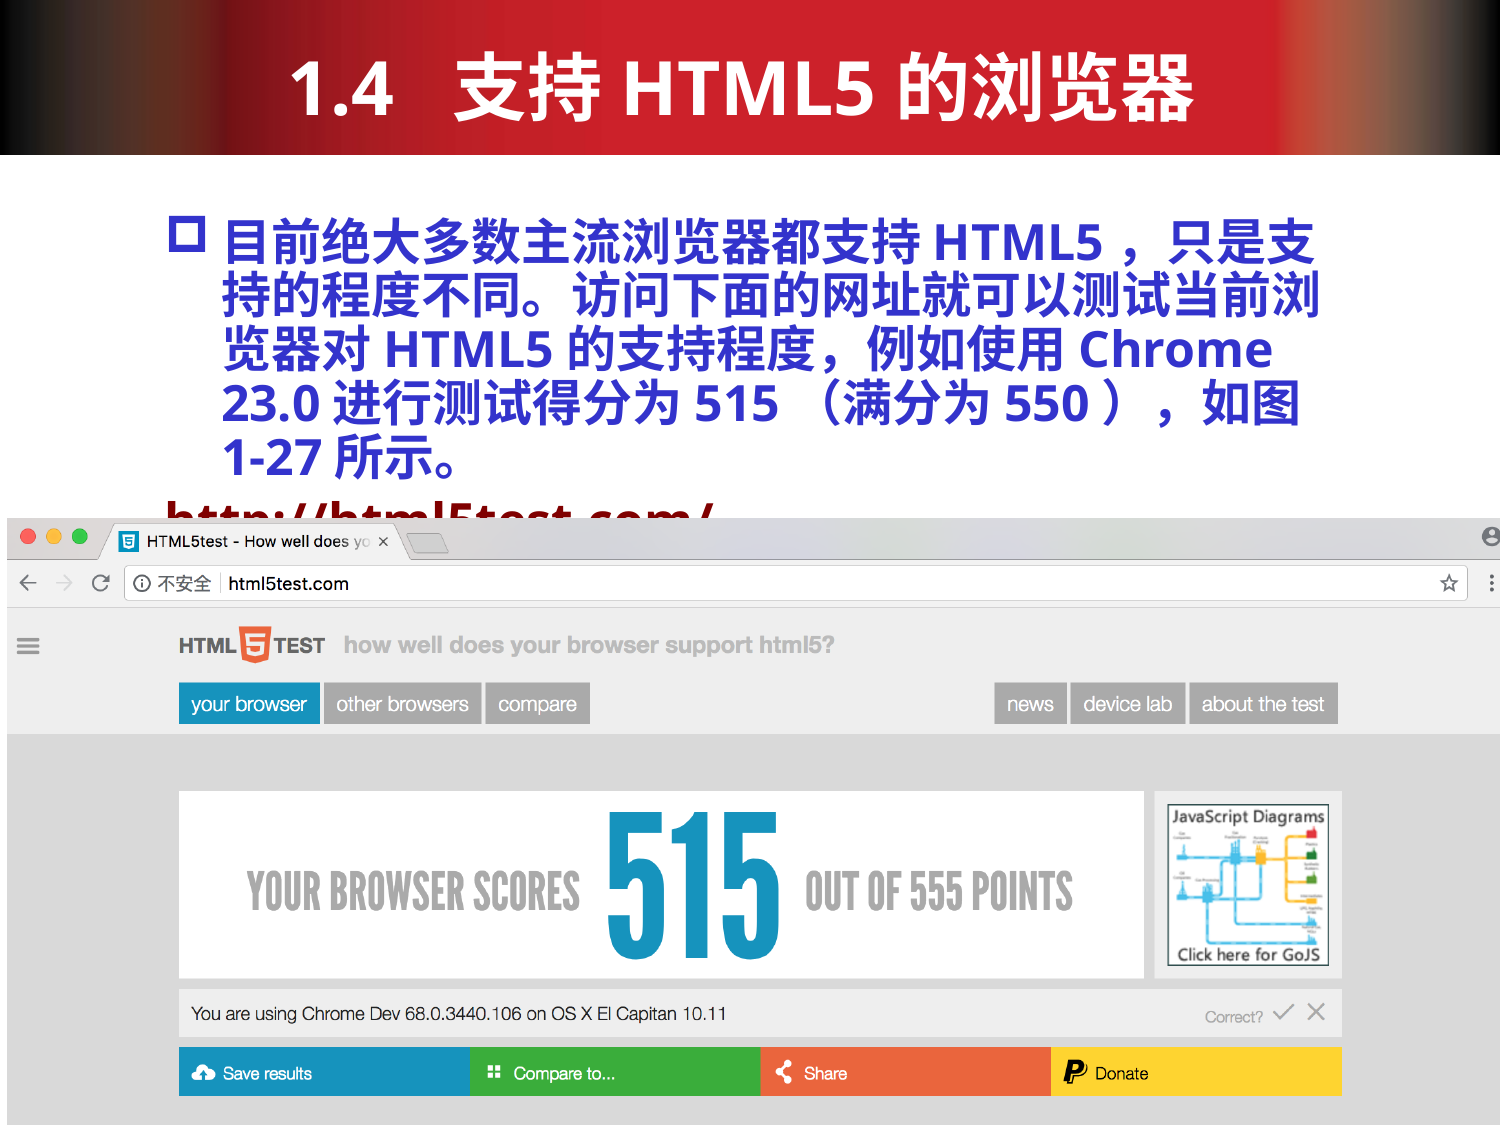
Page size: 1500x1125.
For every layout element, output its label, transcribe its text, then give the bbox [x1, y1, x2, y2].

picture [6, 517, 1500, 1125]
title 1.4 支持HTML5的浏览器 [62, 21, 1438, 150]
list 目前绝大多数主流浏览器都支持HTML5，只是支持的程度不同。访问下面的网址就可以测试当前浏览器对HTML5的支持程度，例如使用Chrome 23.0进行测试得分为515（满分为550），如图1-27所示。 http://html5test.com/ [149, 209, 1365, 516]
picture [0, 0, 1500, 155]
